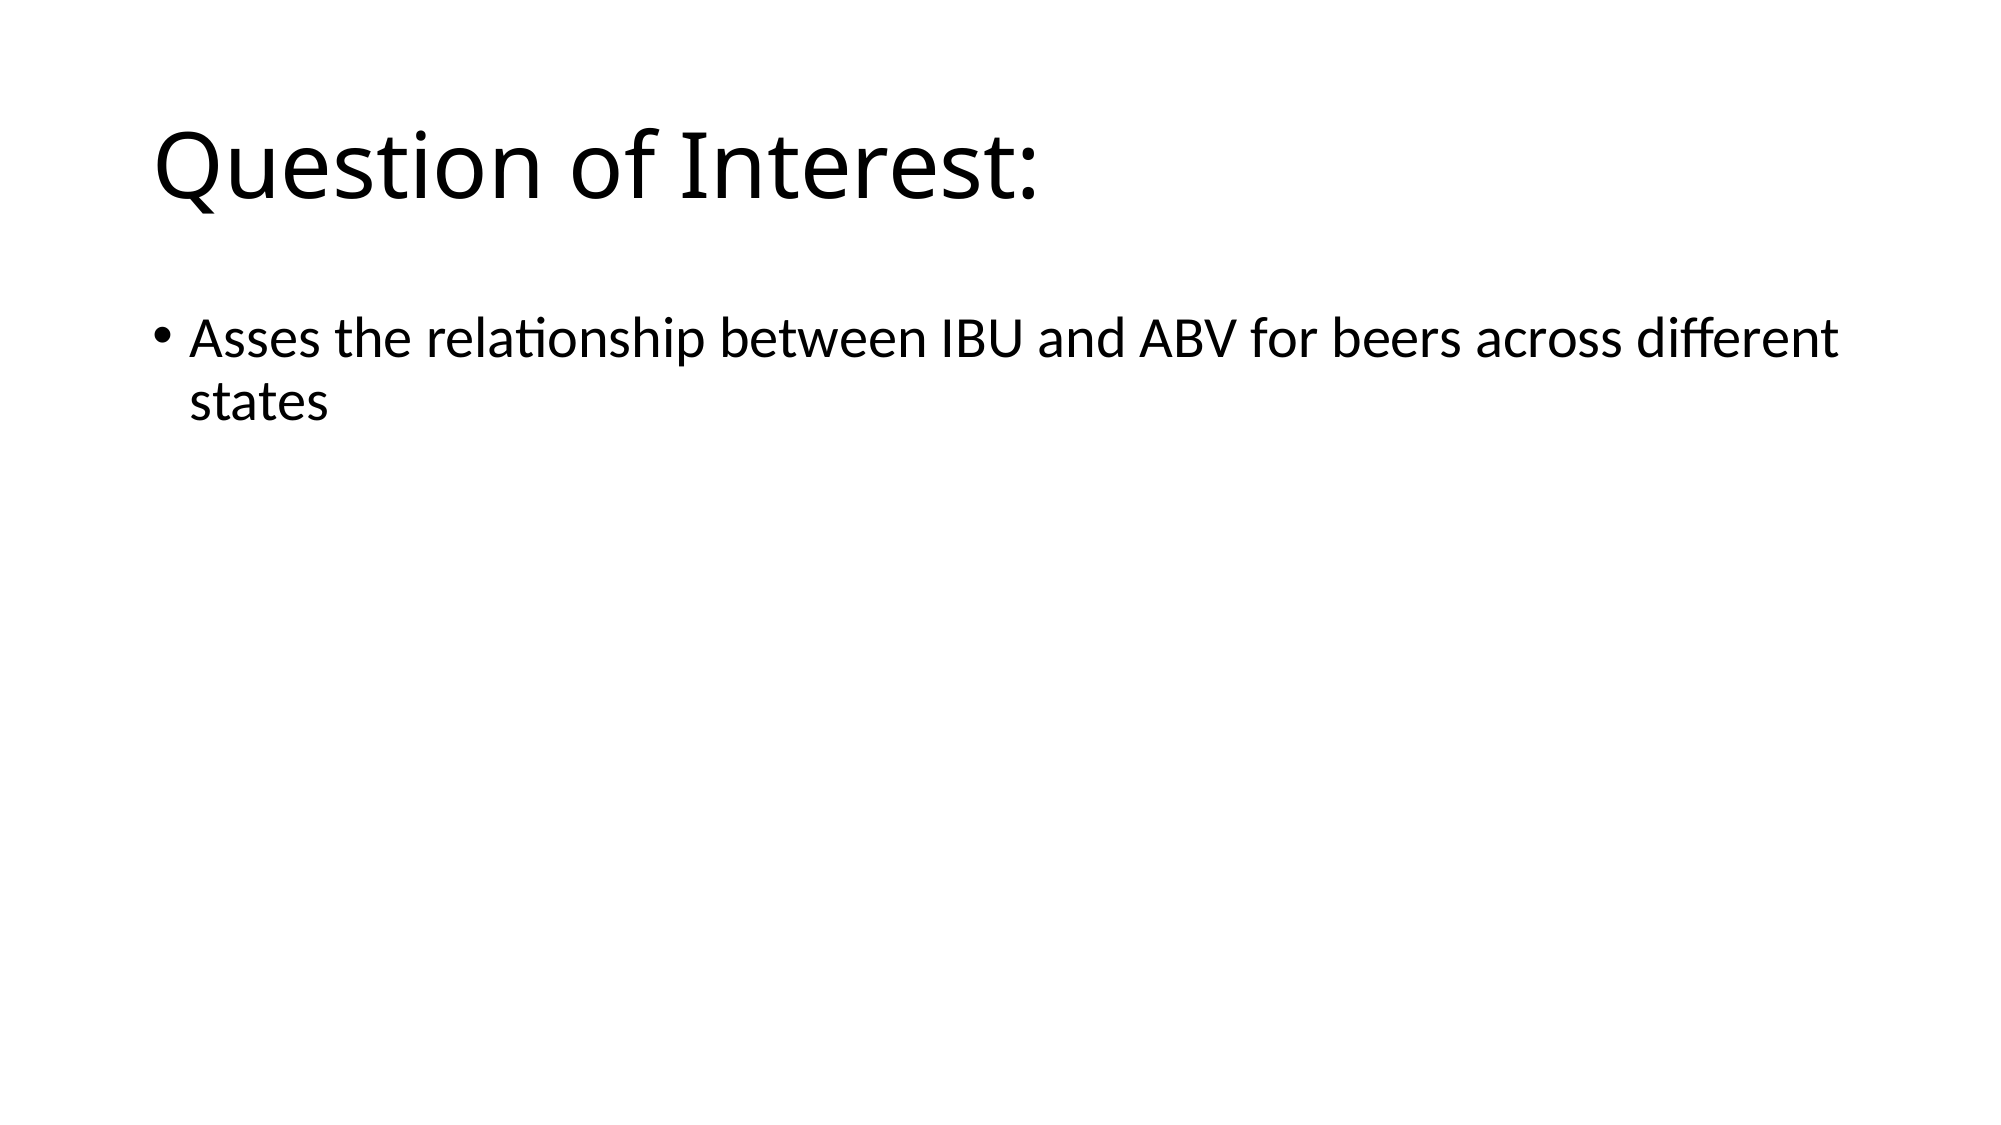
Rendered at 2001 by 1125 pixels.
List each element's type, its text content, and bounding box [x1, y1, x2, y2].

list Asses the relationship between IBU and ABV for beers across different states [137, 299, 1863, 1014]
title Question of Interest: [137, 59, 1863, 278]
